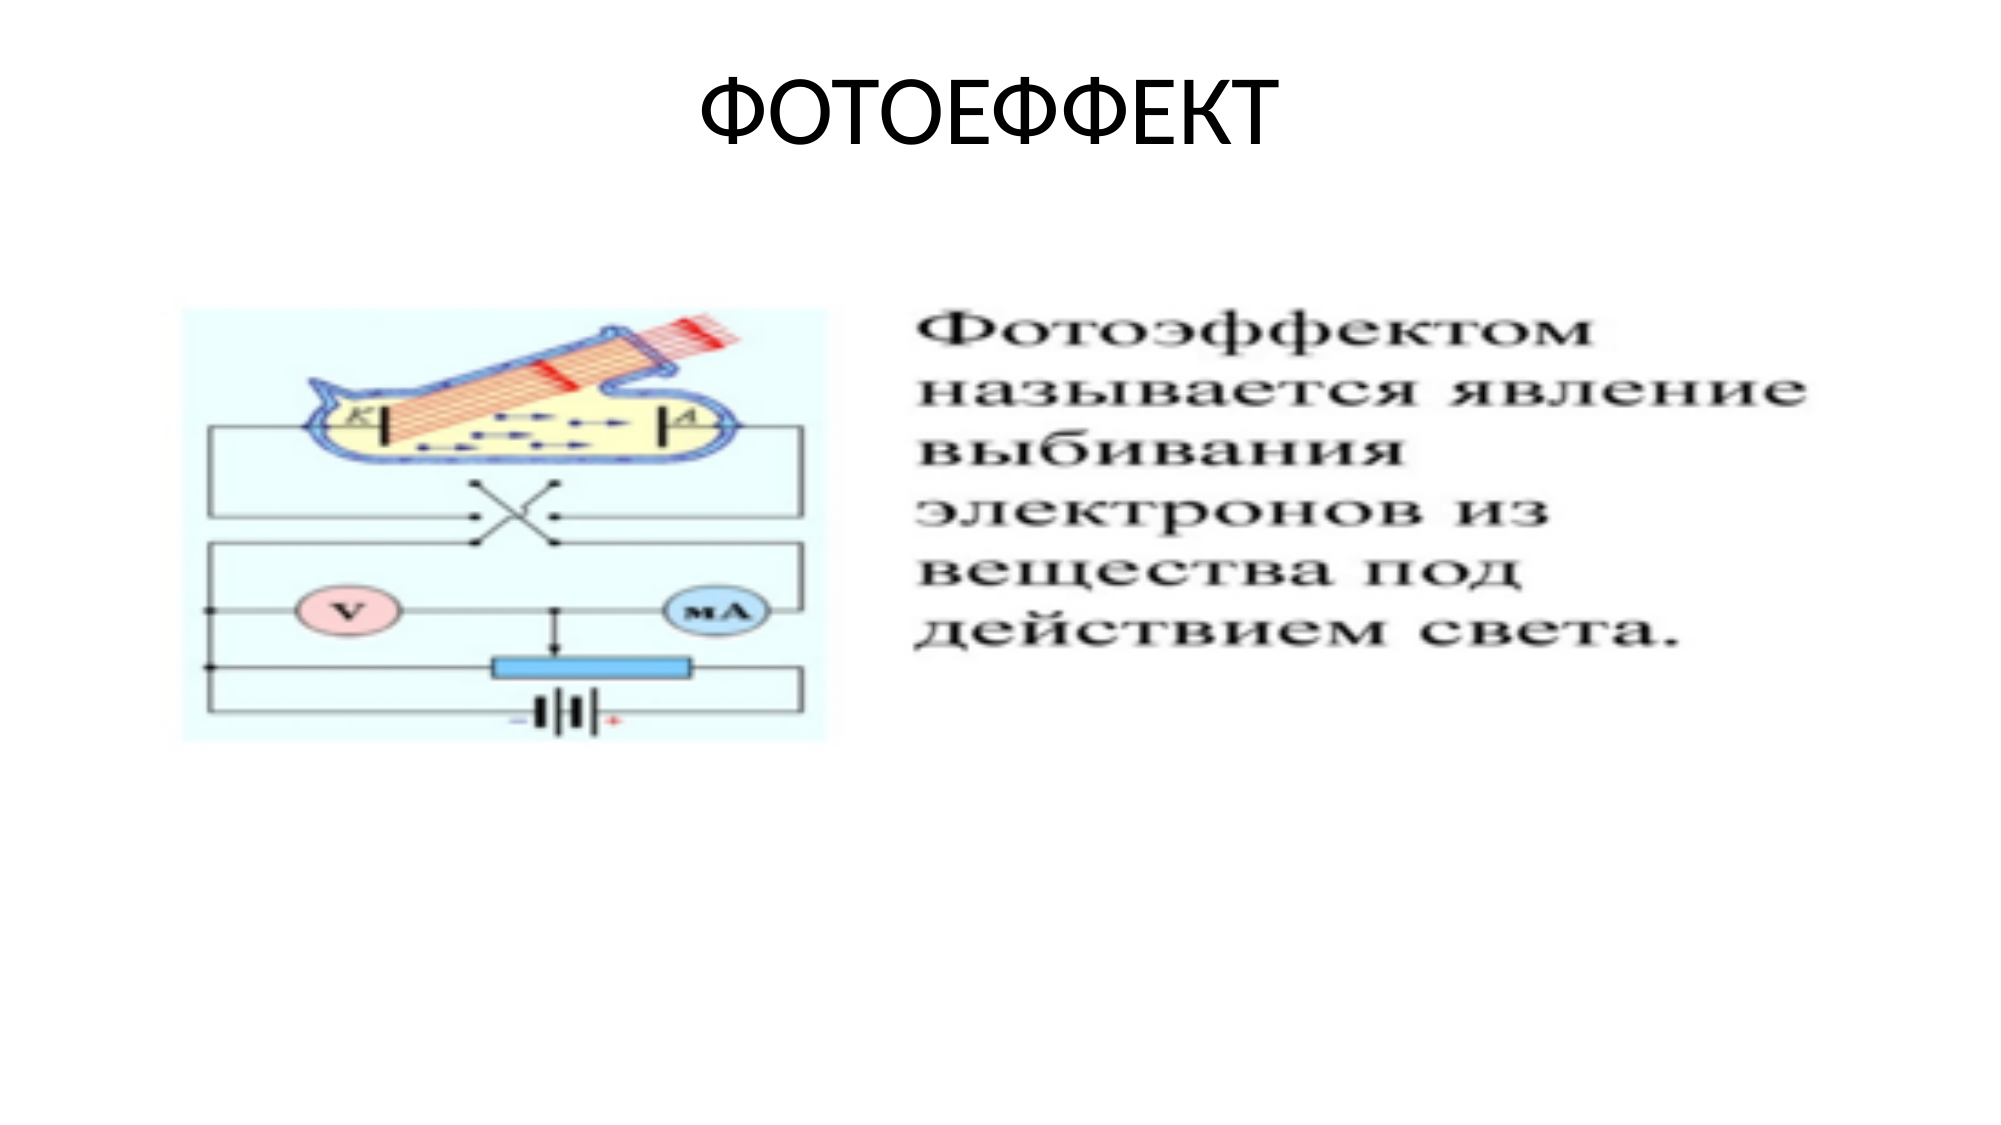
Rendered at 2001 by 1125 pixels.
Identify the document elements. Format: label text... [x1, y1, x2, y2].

picture [121, 273, 1858, 758]
text_box ФОТОЕФФЕКТ [683, 36, 1296, 172]
